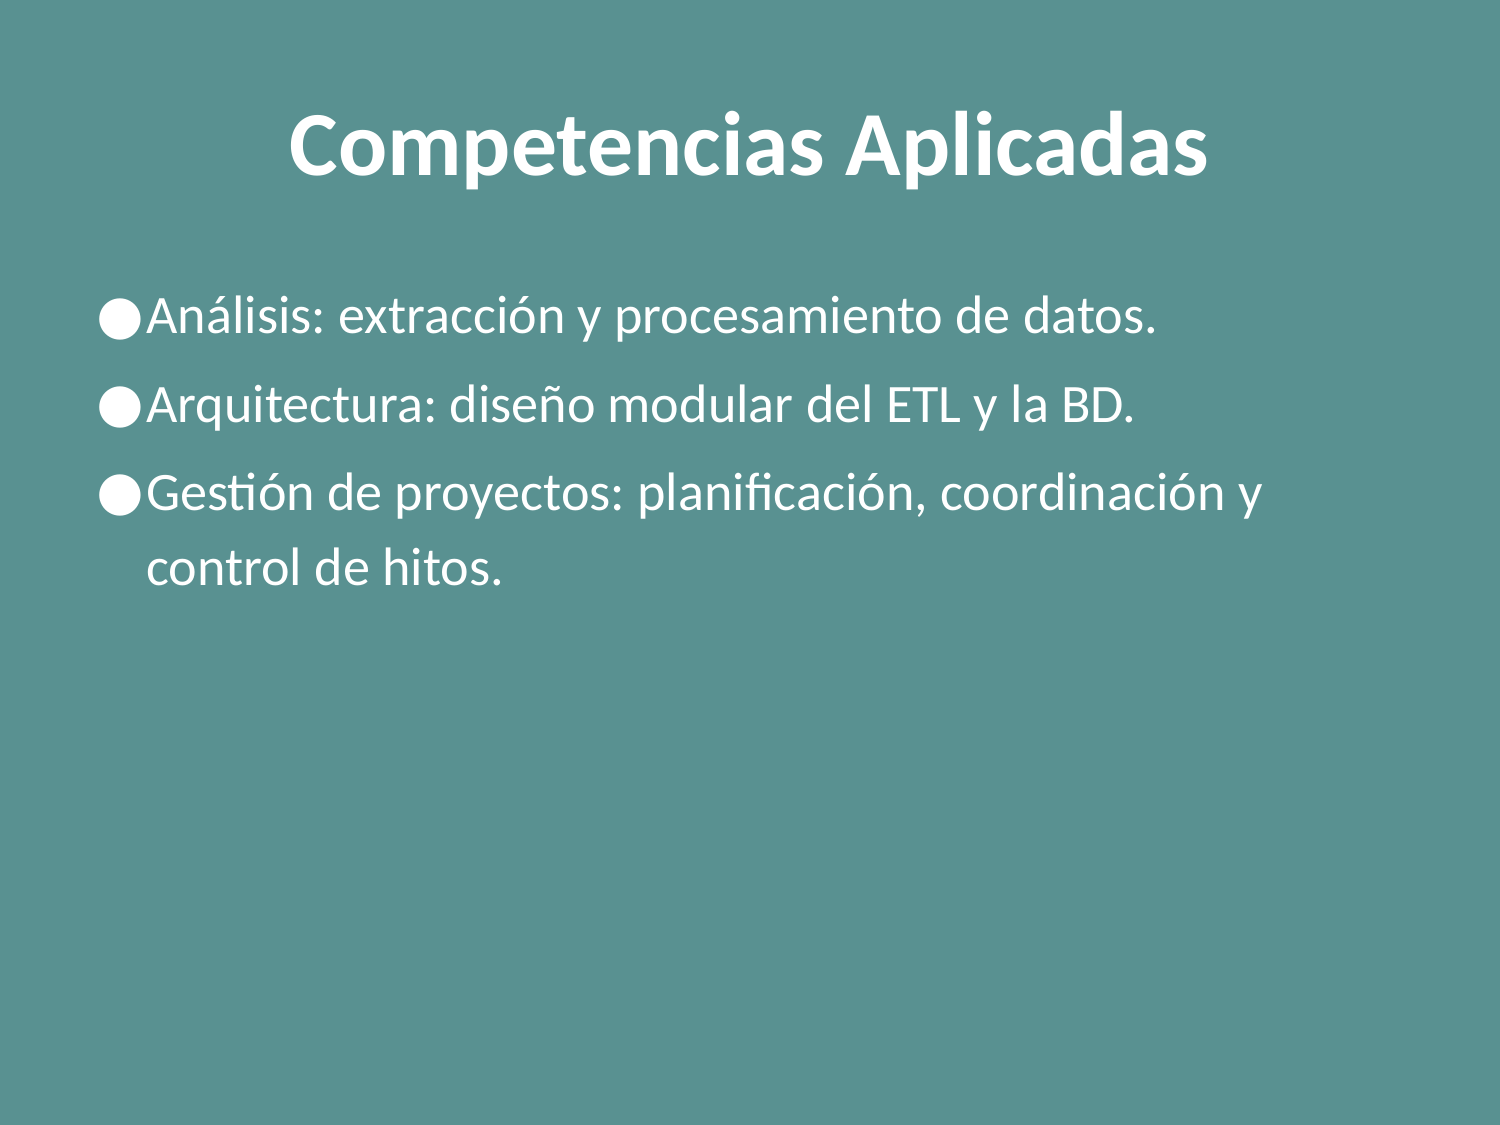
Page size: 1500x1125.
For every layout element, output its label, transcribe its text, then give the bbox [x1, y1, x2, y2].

list Análisis: extracción y procesamiento de datos. Arquitectura: diseño modular del ETL y la BD. Gestión de proyectos: planificación, coordinación y control de hitos. [75, 262, 1425, 1005]
title Competencias Aplicadas [75, 45, 1425, 233]
